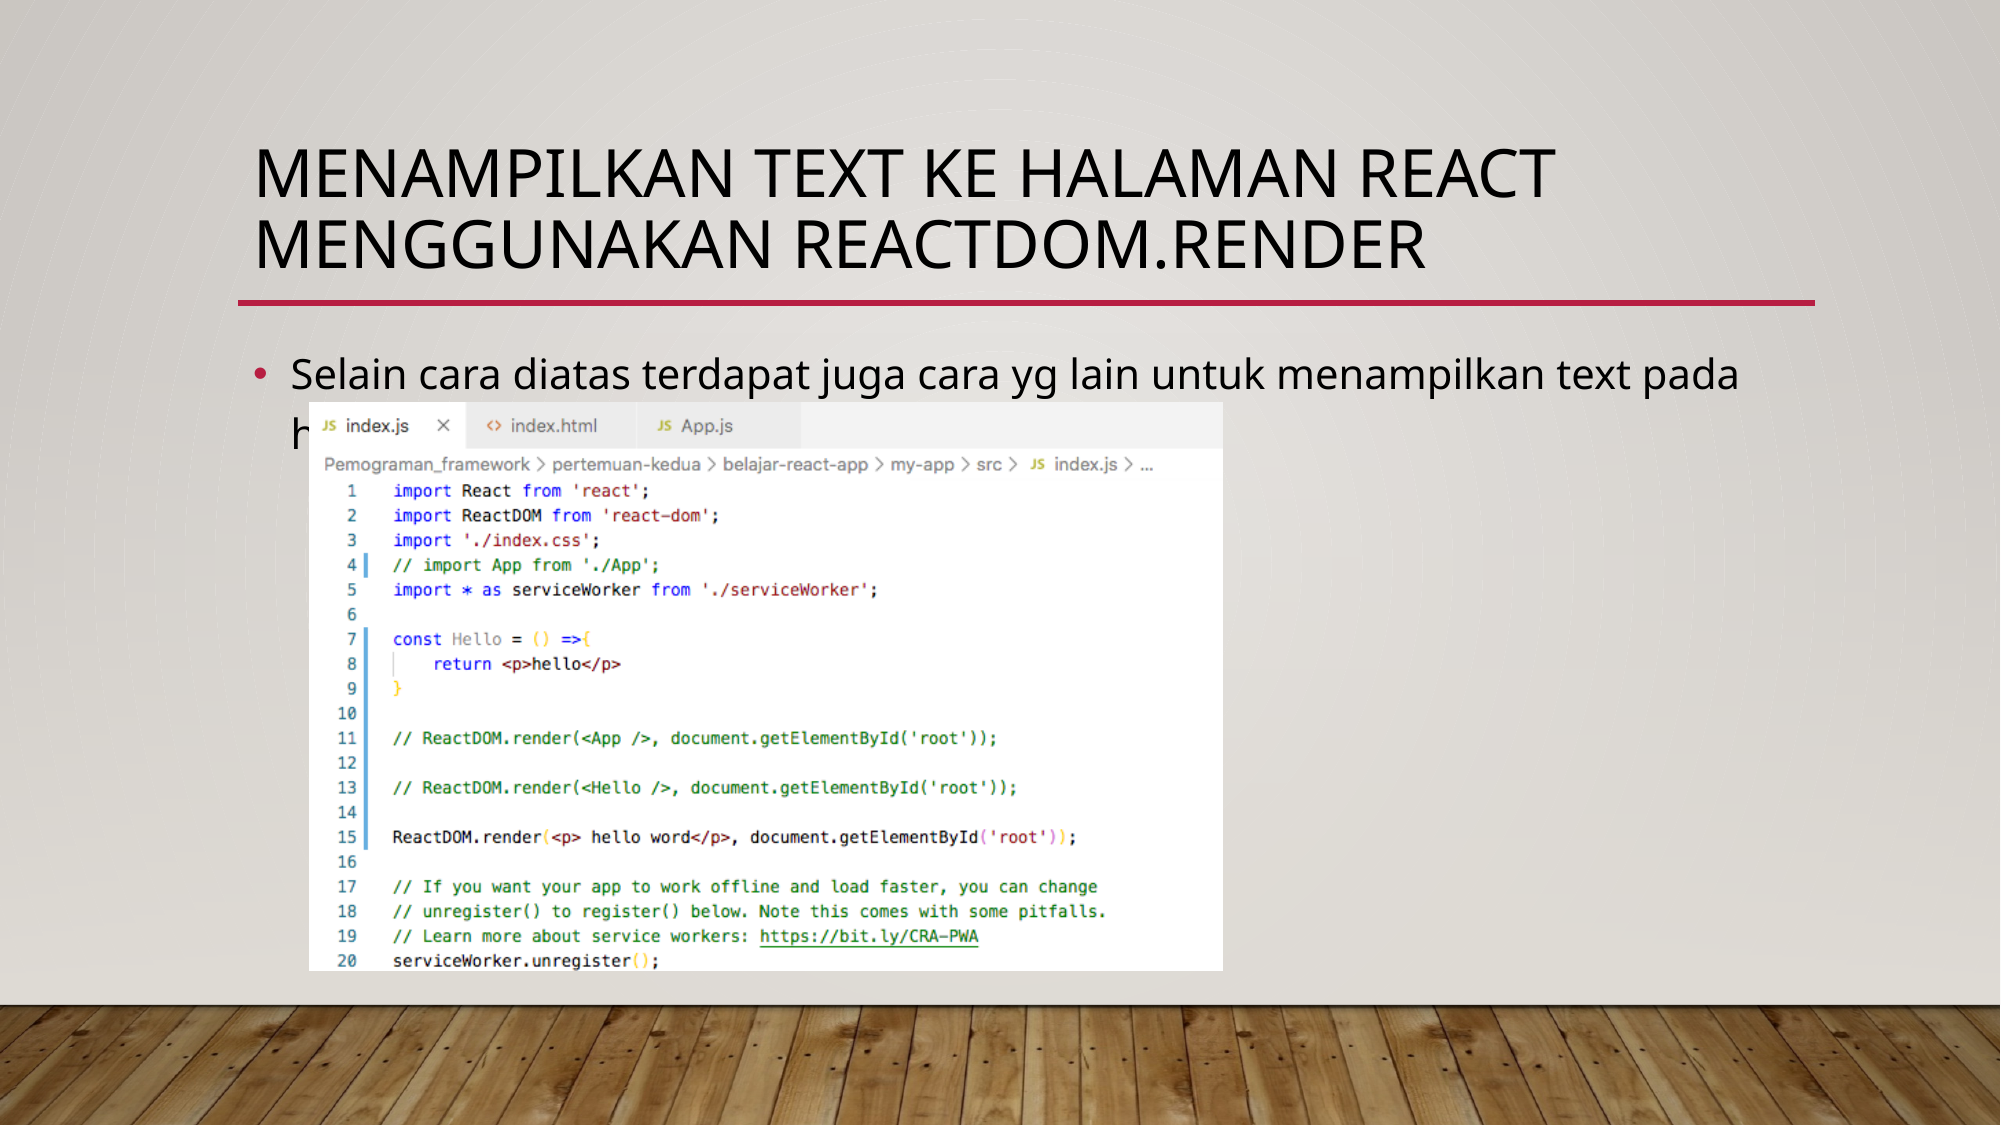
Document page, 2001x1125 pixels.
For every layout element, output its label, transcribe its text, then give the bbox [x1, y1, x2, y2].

picture [309, 402, 1223, 971]
title Menampilkan text ke halaman react menggunakan reactdom.render [238, 131, 1814, 305]
picture [0, 1005, 2000, 1125]
list Selain cara diatas terdapat juga cara yg lain untuk menampilkan text pada halaman react [238, 330, 1814, 897]
